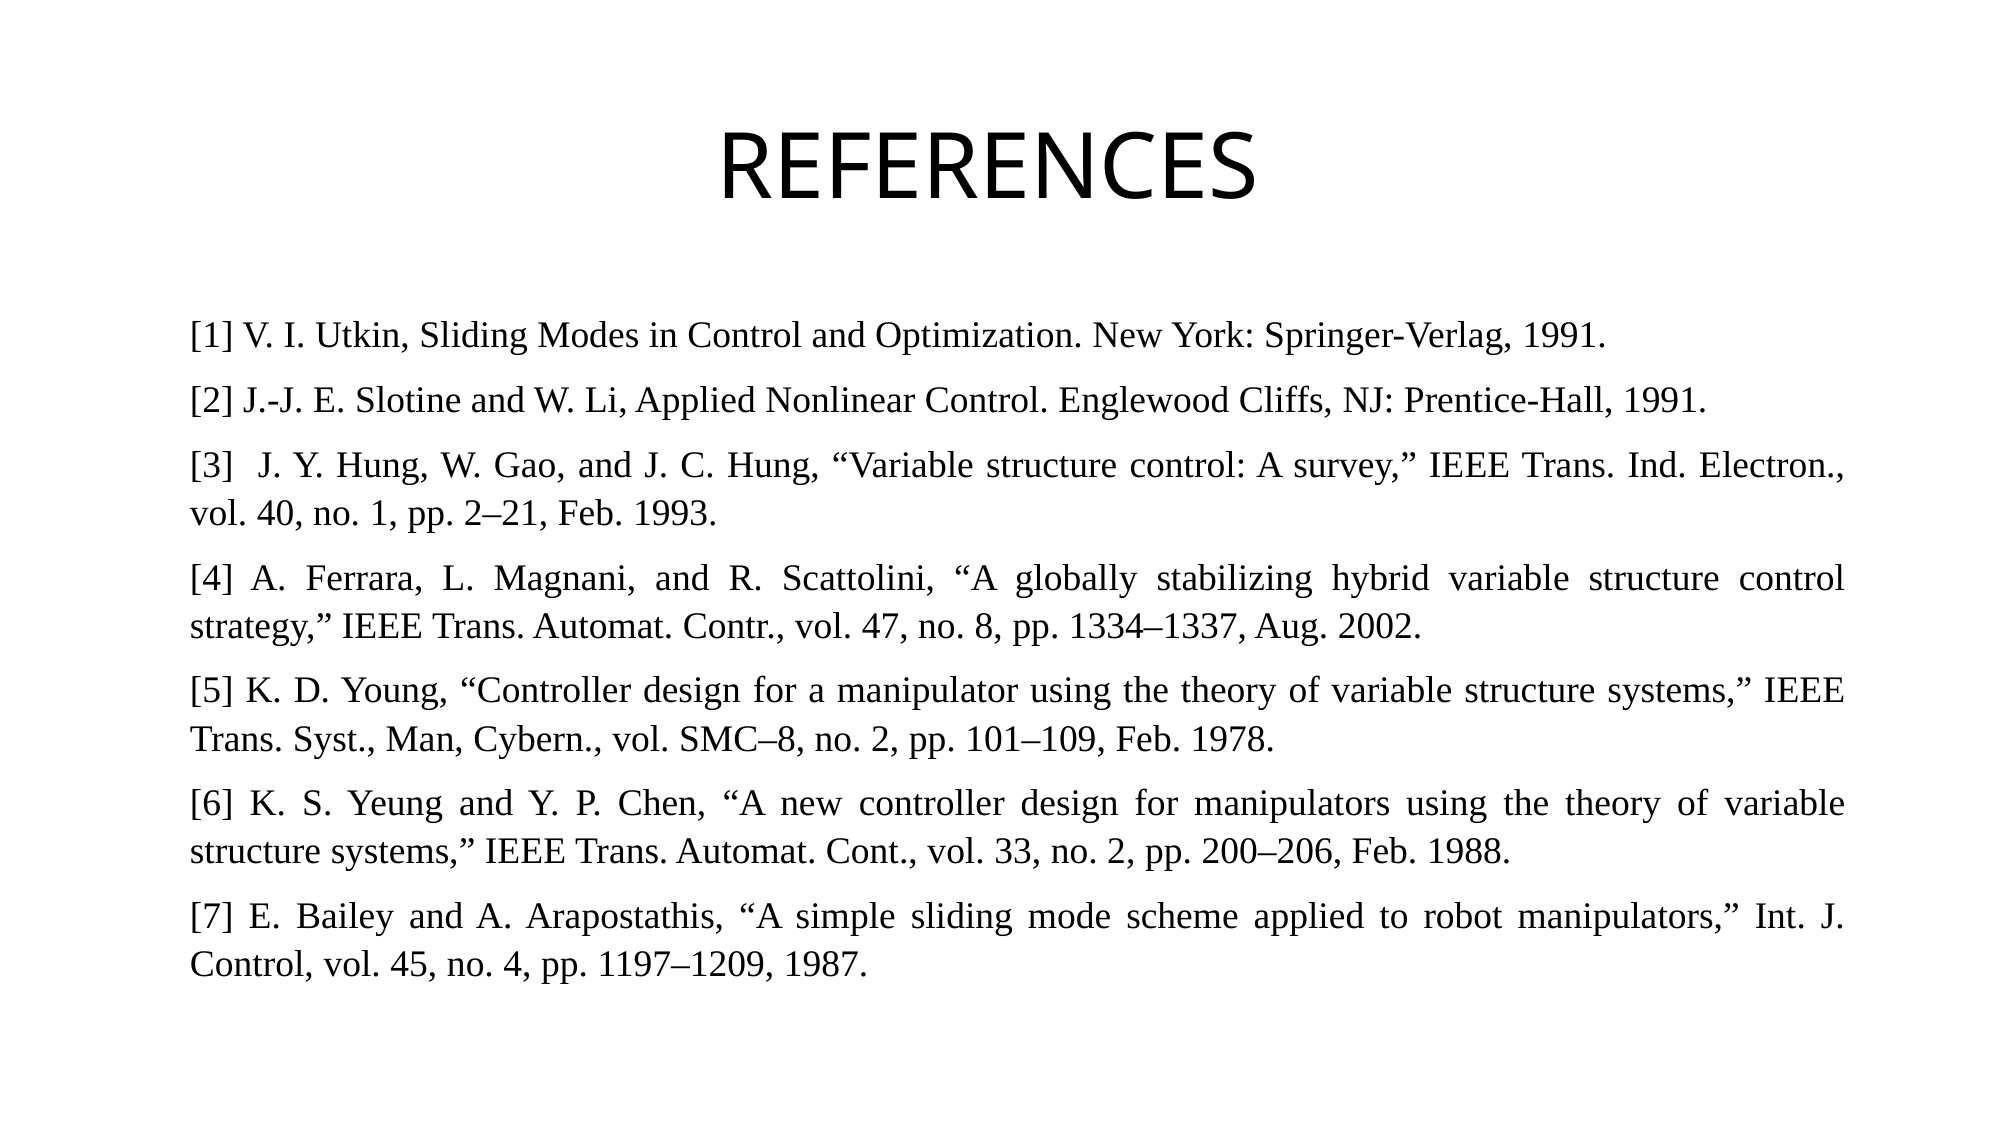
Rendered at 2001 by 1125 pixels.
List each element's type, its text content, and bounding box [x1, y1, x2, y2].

title REFERENCES [137, 59, 1863, 278]
list [1] V. I. Utkin, Sliding Modes in Control and Optimization. New York: Springer-Verlag, 1991. [2] J.-J. E. Slotine and W. Li, Applied Nonlinear Control. Englewood Cliffs, NJ: Prentice-Hall, 1991. [3] J. Y. Hung, W. Gao, and J. C. Hung, “Variable structure control: A survey,” IEEE Trans. Ind. Electron., vol. 40, no. 1, pp. 2–21, Feb. 1993. [4] A. Ferrara, L. Magnani, and R. Scattolini, “A globally stabilizing hybrid variable structure control strategy,” IEEE Trans. Automat. Contr., vol. 47, no. 8, pp. 1334–1337, Aug. 2002. [5] K. D. Young, “Controller design for a manipulator using the theory of variable structure systems,” IEEE Trans. Syst., Man, Cybern., vol. SMC–8, no. 2, pp. 101–109, Feb. 1978. [6] K. S. Yeung and Y. P. Chen, “A new controller design for manipulators using the theory of variable structure systems,” IEEE Trans. Automat. Cont., vol. 33, no. 2, pp. 200–206, Feb. 1988. [7] E. Bailey and A. Arapostathis, “A simple sliding mode scheme applied to robot manipulators,” Int. J. Control, vol. 45, no. 4, pp. 1197–1209, 1987. [137, 299, 1863, 1014]
